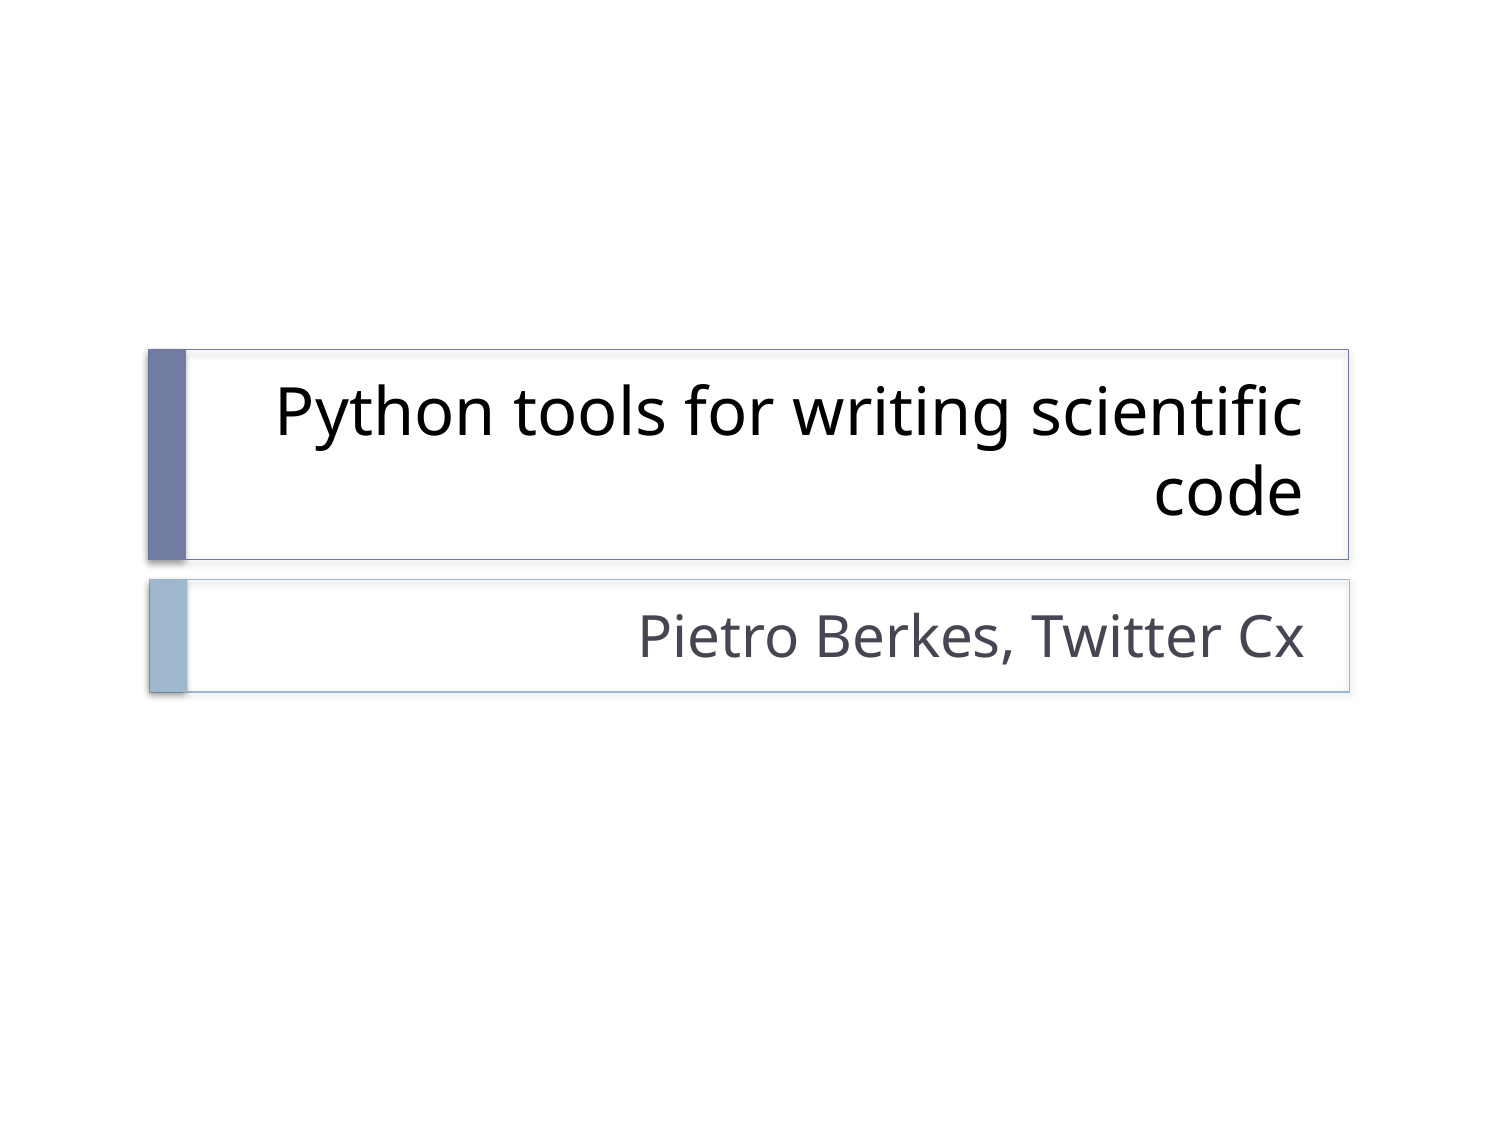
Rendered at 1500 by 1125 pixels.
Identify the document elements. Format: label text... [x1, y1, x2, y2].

title Python tools for writing scientific code [194, 361, 1320, 553]
subtitle Pietro Berkes, Twitter Cx [194, 592, 1320, 680]
